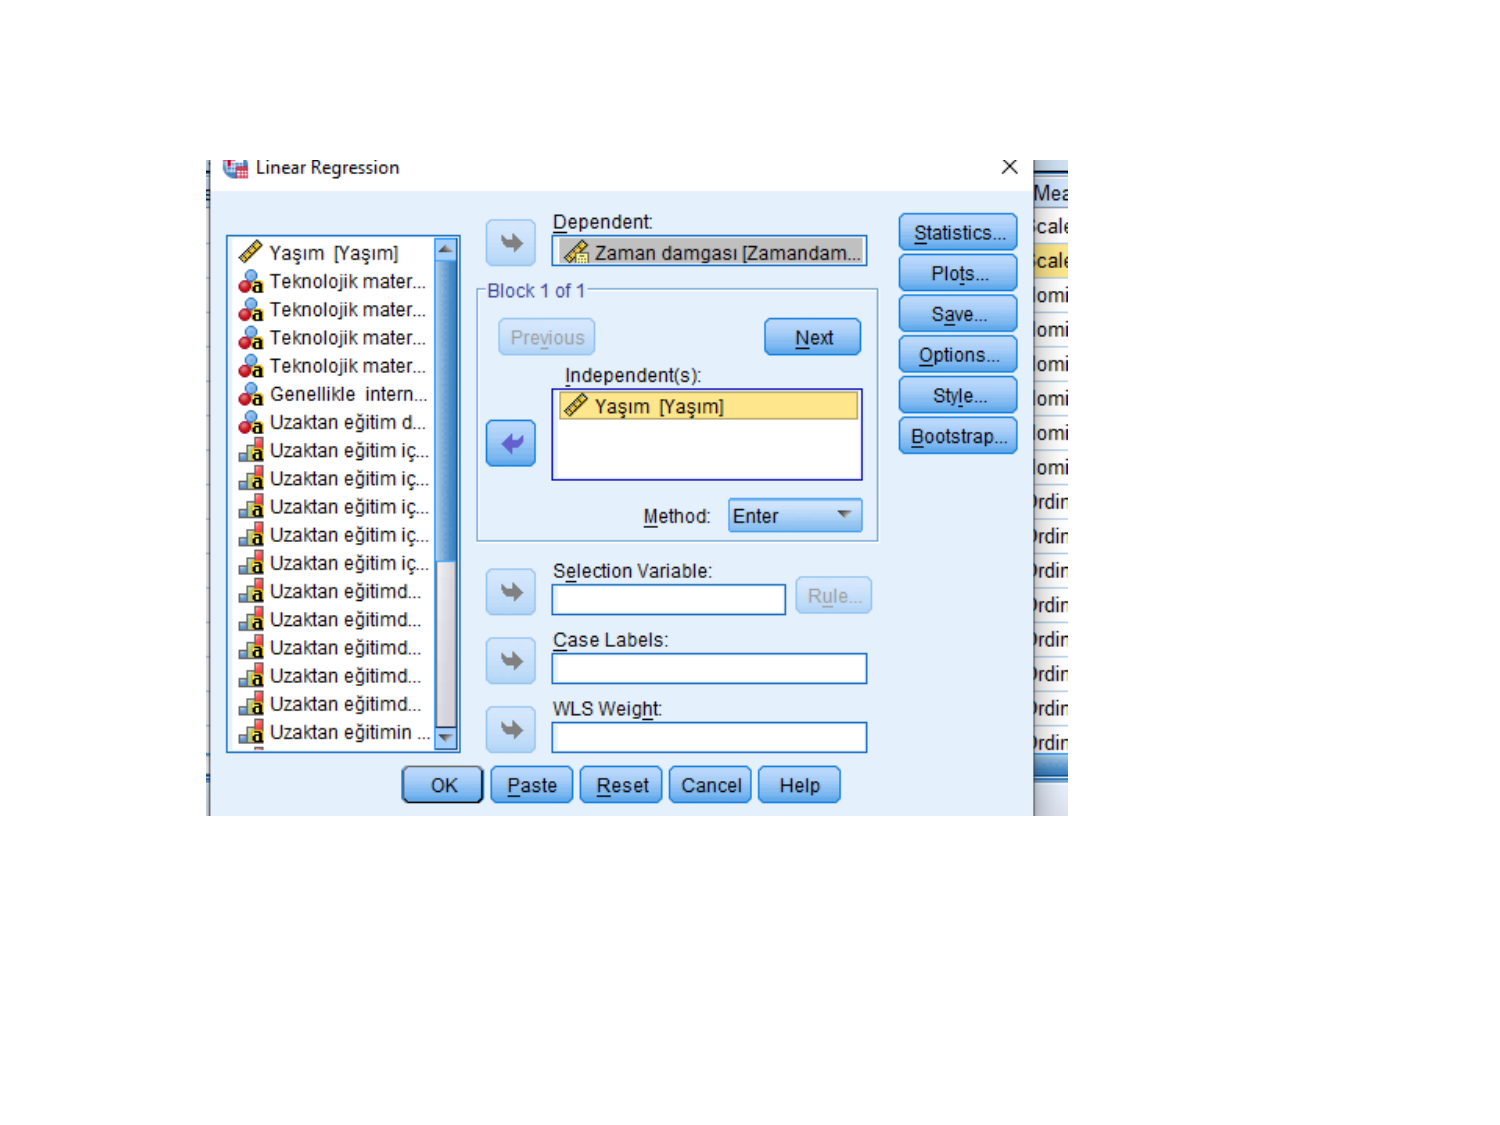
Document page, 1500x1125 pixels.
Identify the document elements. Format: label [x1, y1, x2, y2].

picture [206, 160, 1068, 816]
